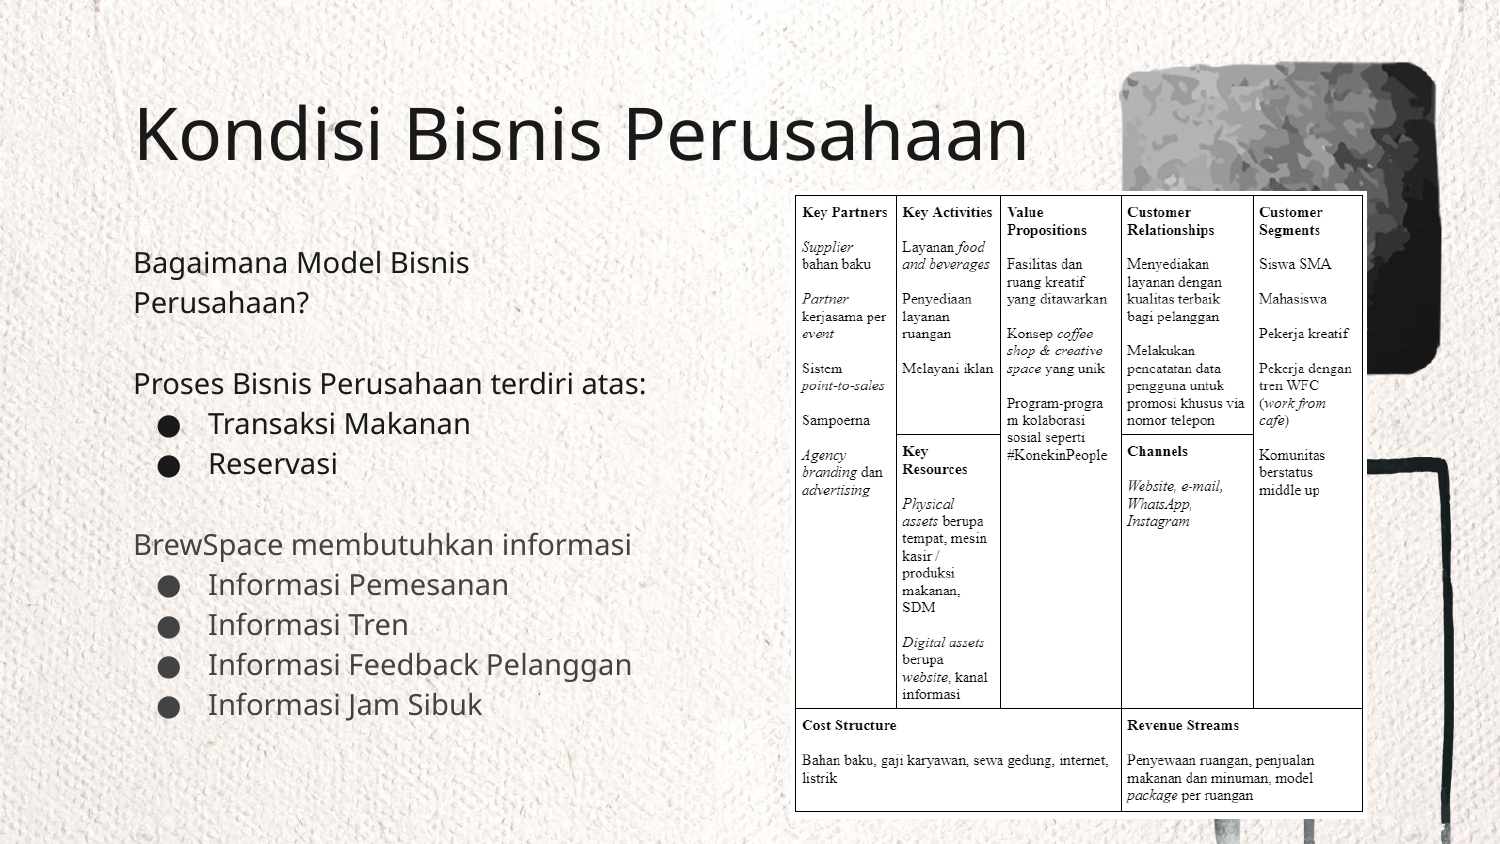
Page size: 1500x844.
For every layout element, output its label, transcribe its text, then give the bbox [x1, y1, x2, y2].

title Kondisi Bisnis Perusahaan [118, 72, 1382, 167]
picture [0, 0, 1500, 844]
list Bagaimana Model Bisnis Perusahaan? Proses Bisnis Perusahaan terdiri atas: Transaksi Makanan Reservasi BrewSpace membutuhkan informasi Informasi Pemesanan Informasi Tren Informasi Feedback Pelanggan Informasi Jam Sibuk [118, 224, 664, 785]
